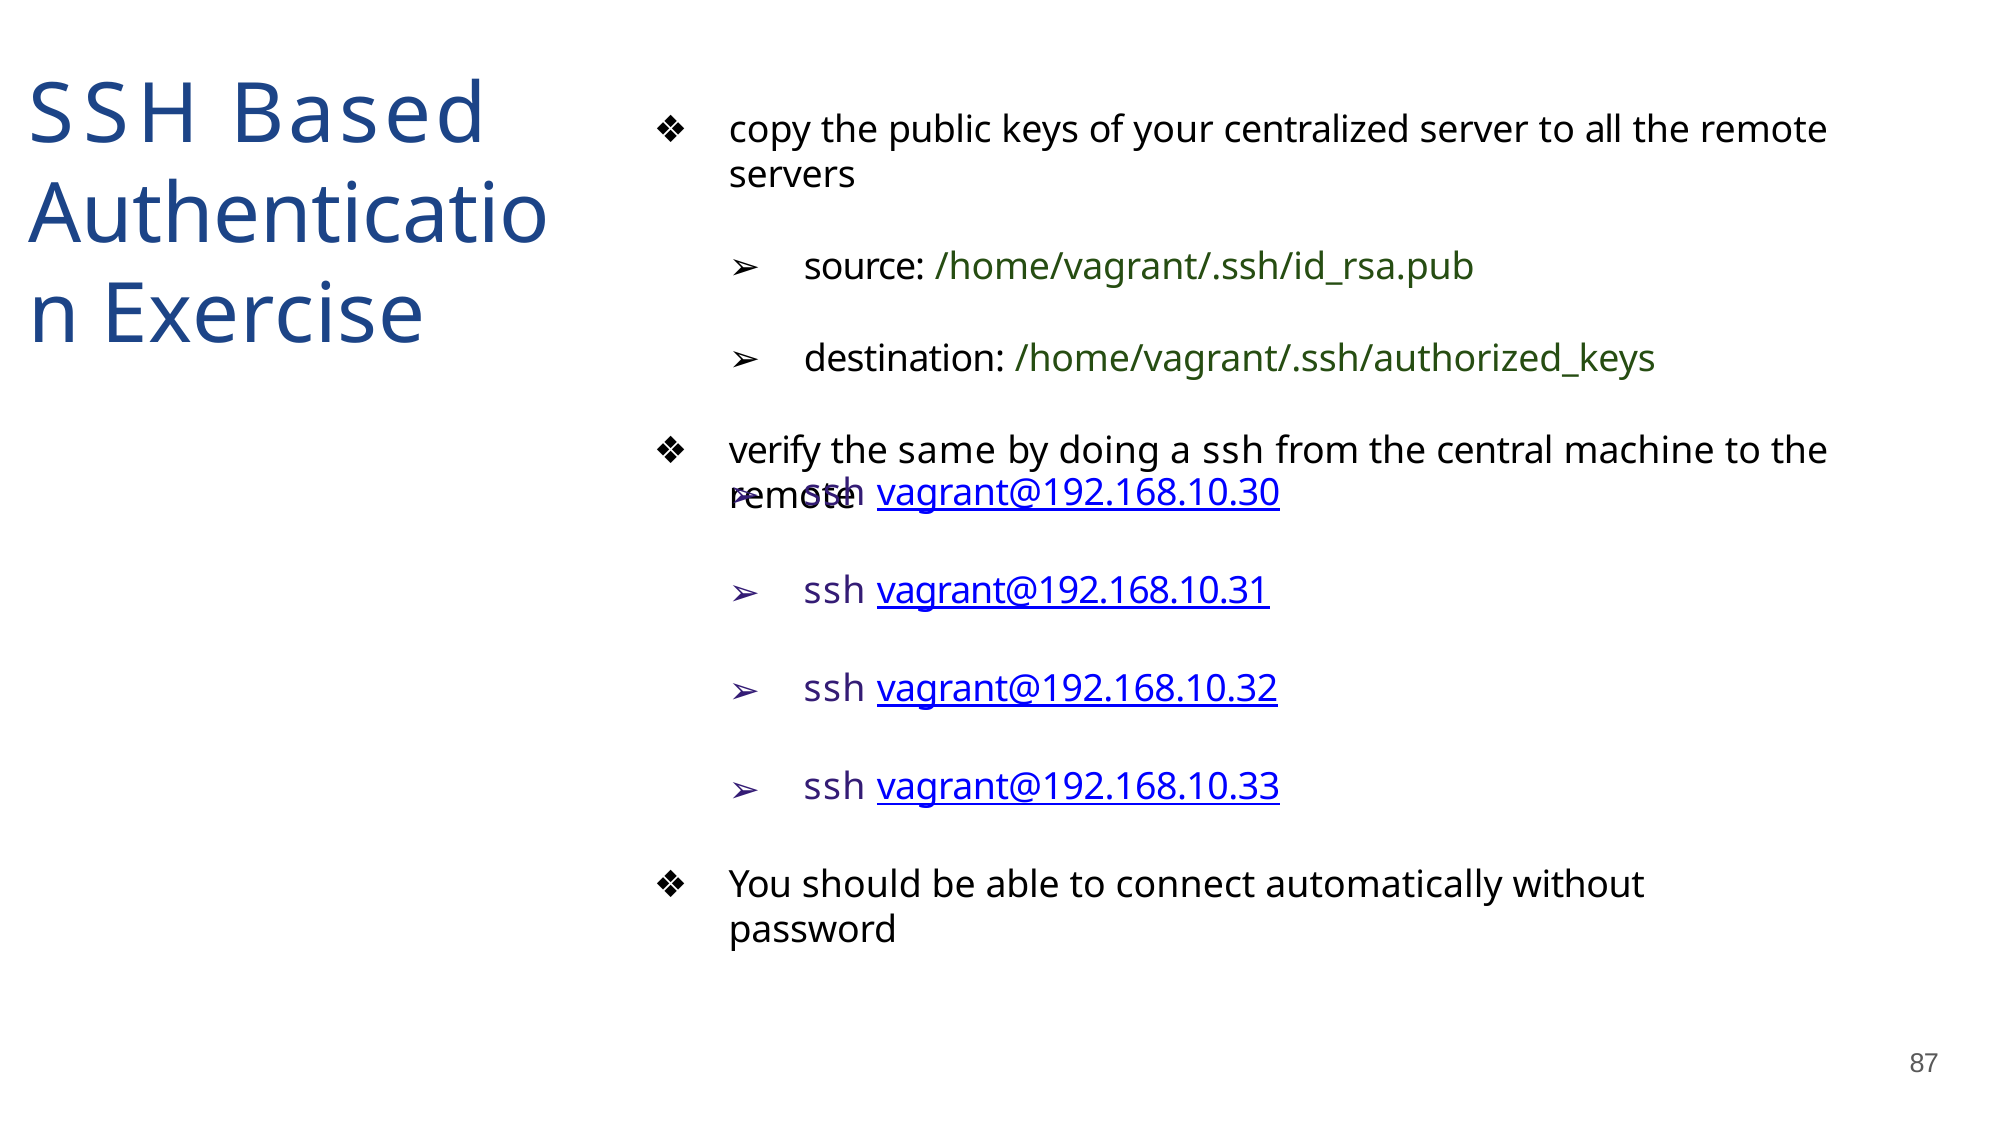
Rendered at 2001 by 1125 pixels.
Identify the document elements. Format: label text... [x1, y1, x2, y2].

text_box copy the public keys of your centralized server to all the remote servers source: /home/vagrant/.ssh/id_rsa.pub destination: /home/vagrant/.ssh/authorized_keys verify the same by doing a ssh from the central machine to the remote [651, 103, 1908, 517]
text_box ssh vagrant@192.168.10.30 ssh vagrant@192.168.10.31 ssh vagrant@192.168.10.32 ssh vagrant@192.168.10.33 You should be able to connect automatically without password [651, 465, 1767, 951]
title SSH Based Authentication Exercise [26, 57, 591, 360]
slide_number 87 [1903, 1045, 1963, 1125]
